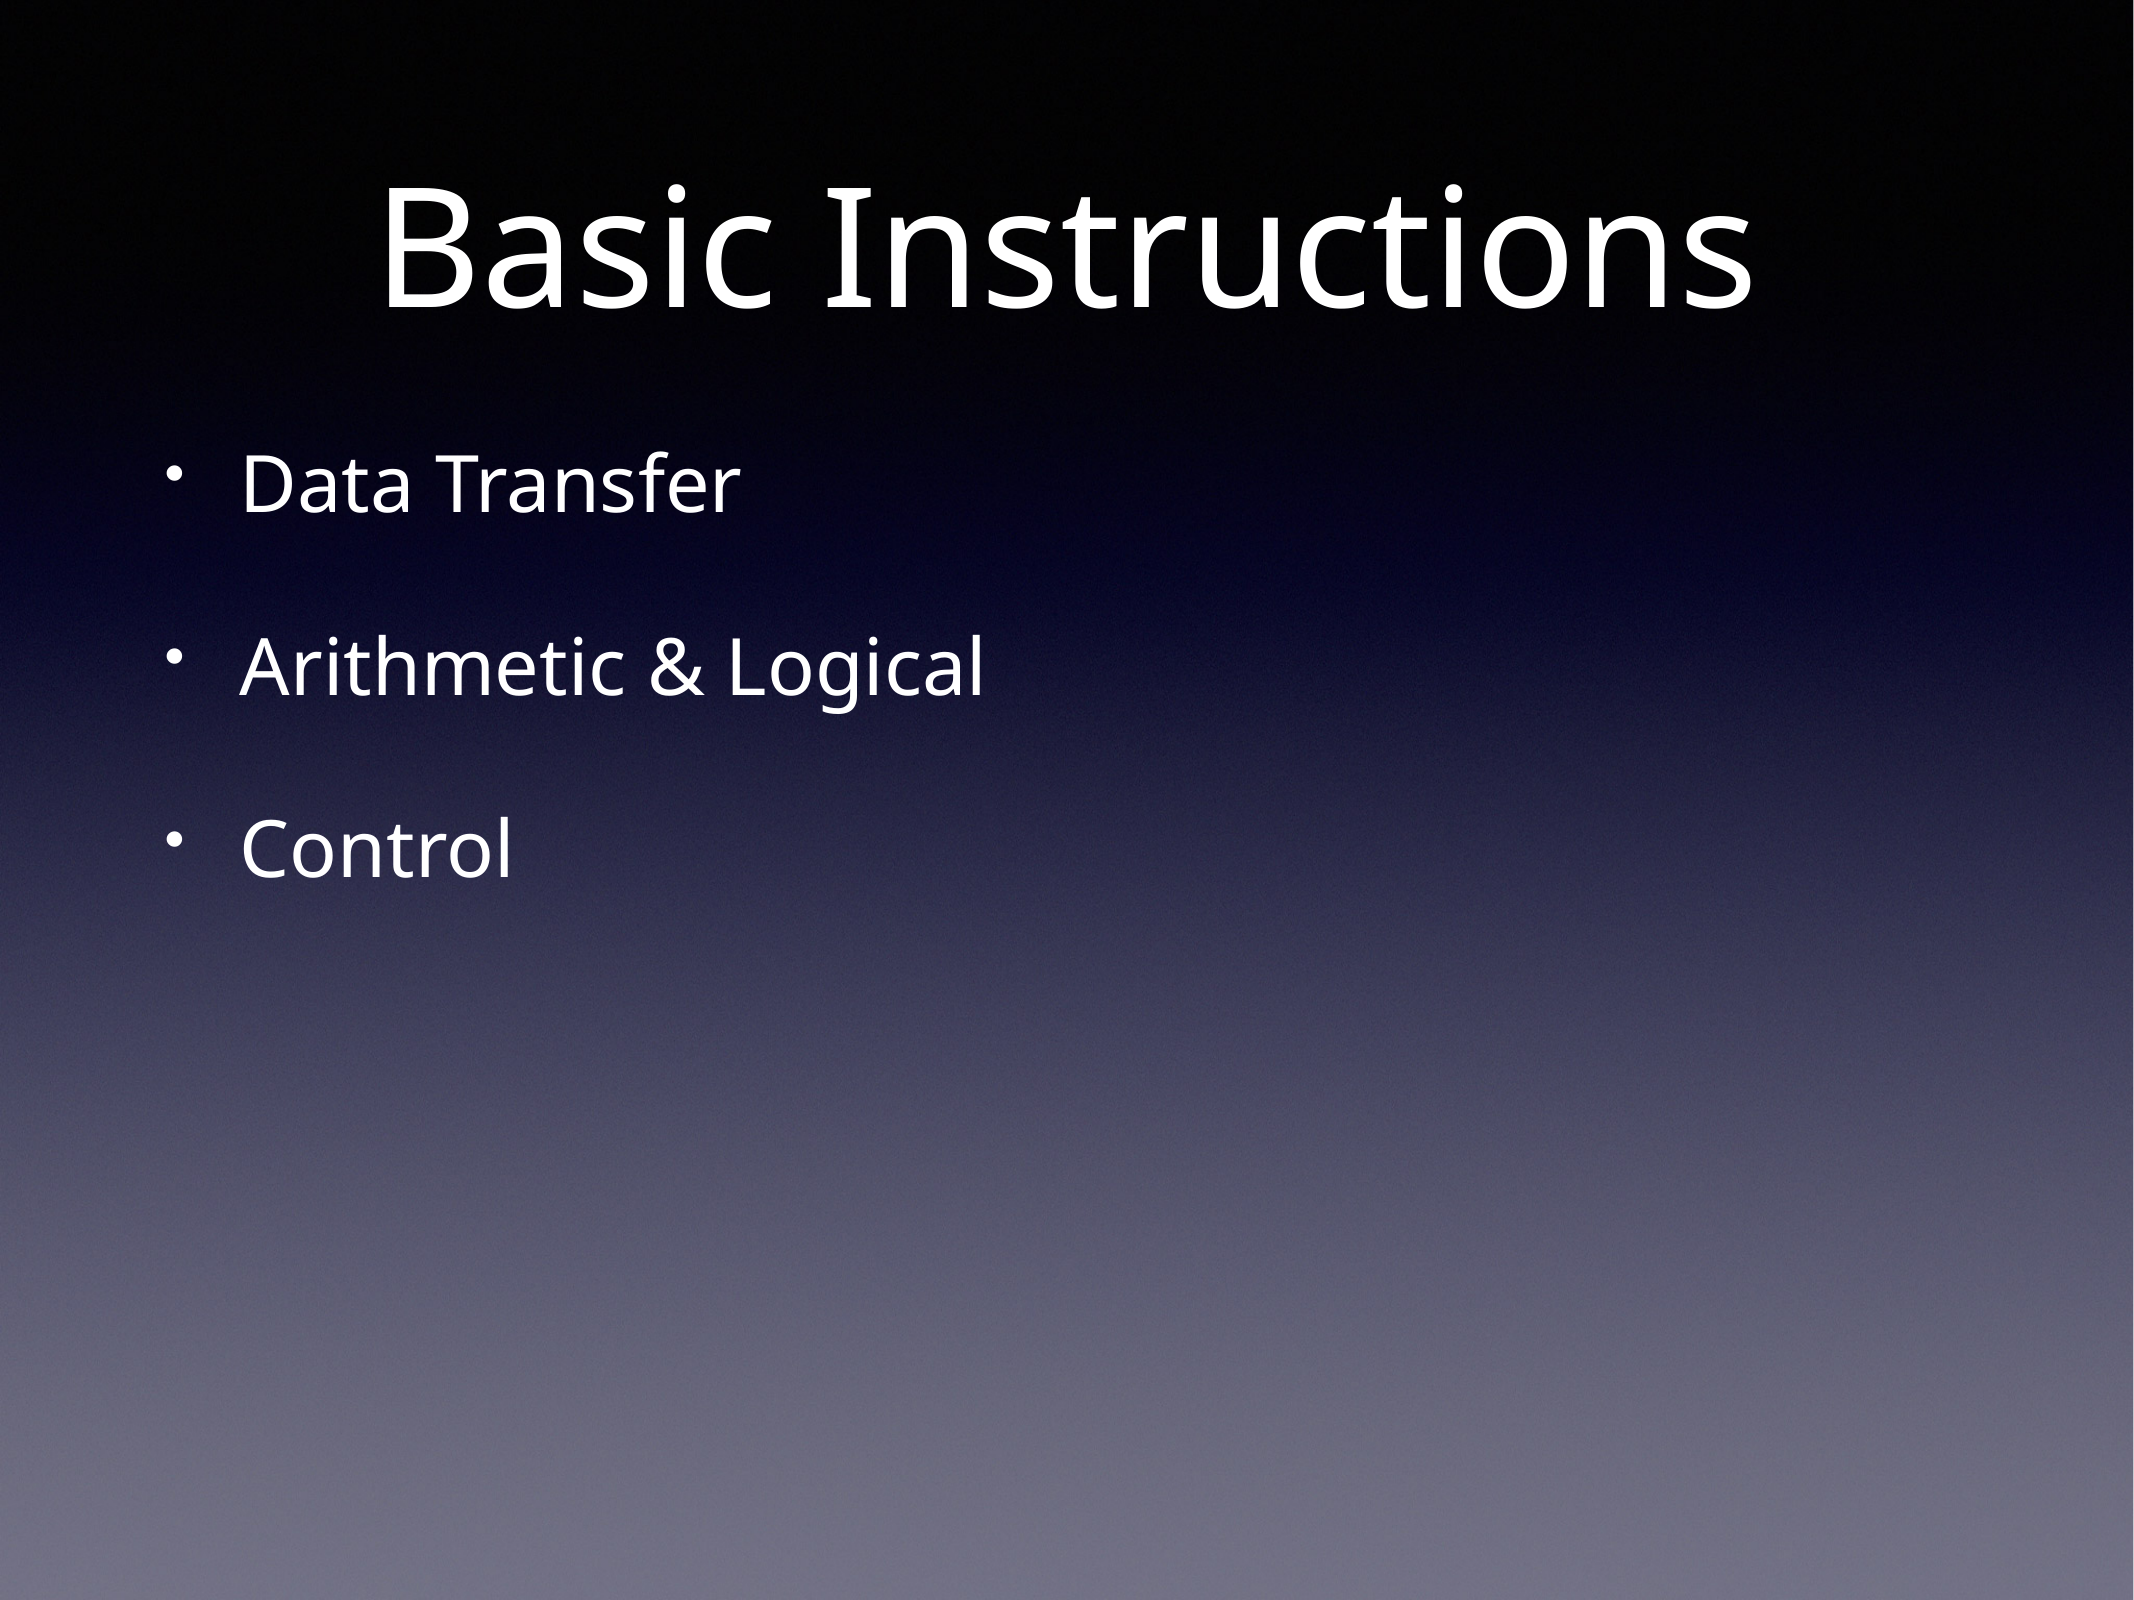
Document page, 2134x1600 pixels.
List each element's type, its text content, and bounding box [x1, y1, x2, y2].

picture [0, 0, 2134, 1600]
list Data Transfer Arithmetic & Logical Control [155, 424, 1978, 1457]
title Basic Instructions [155, 66, 1978, 416]
